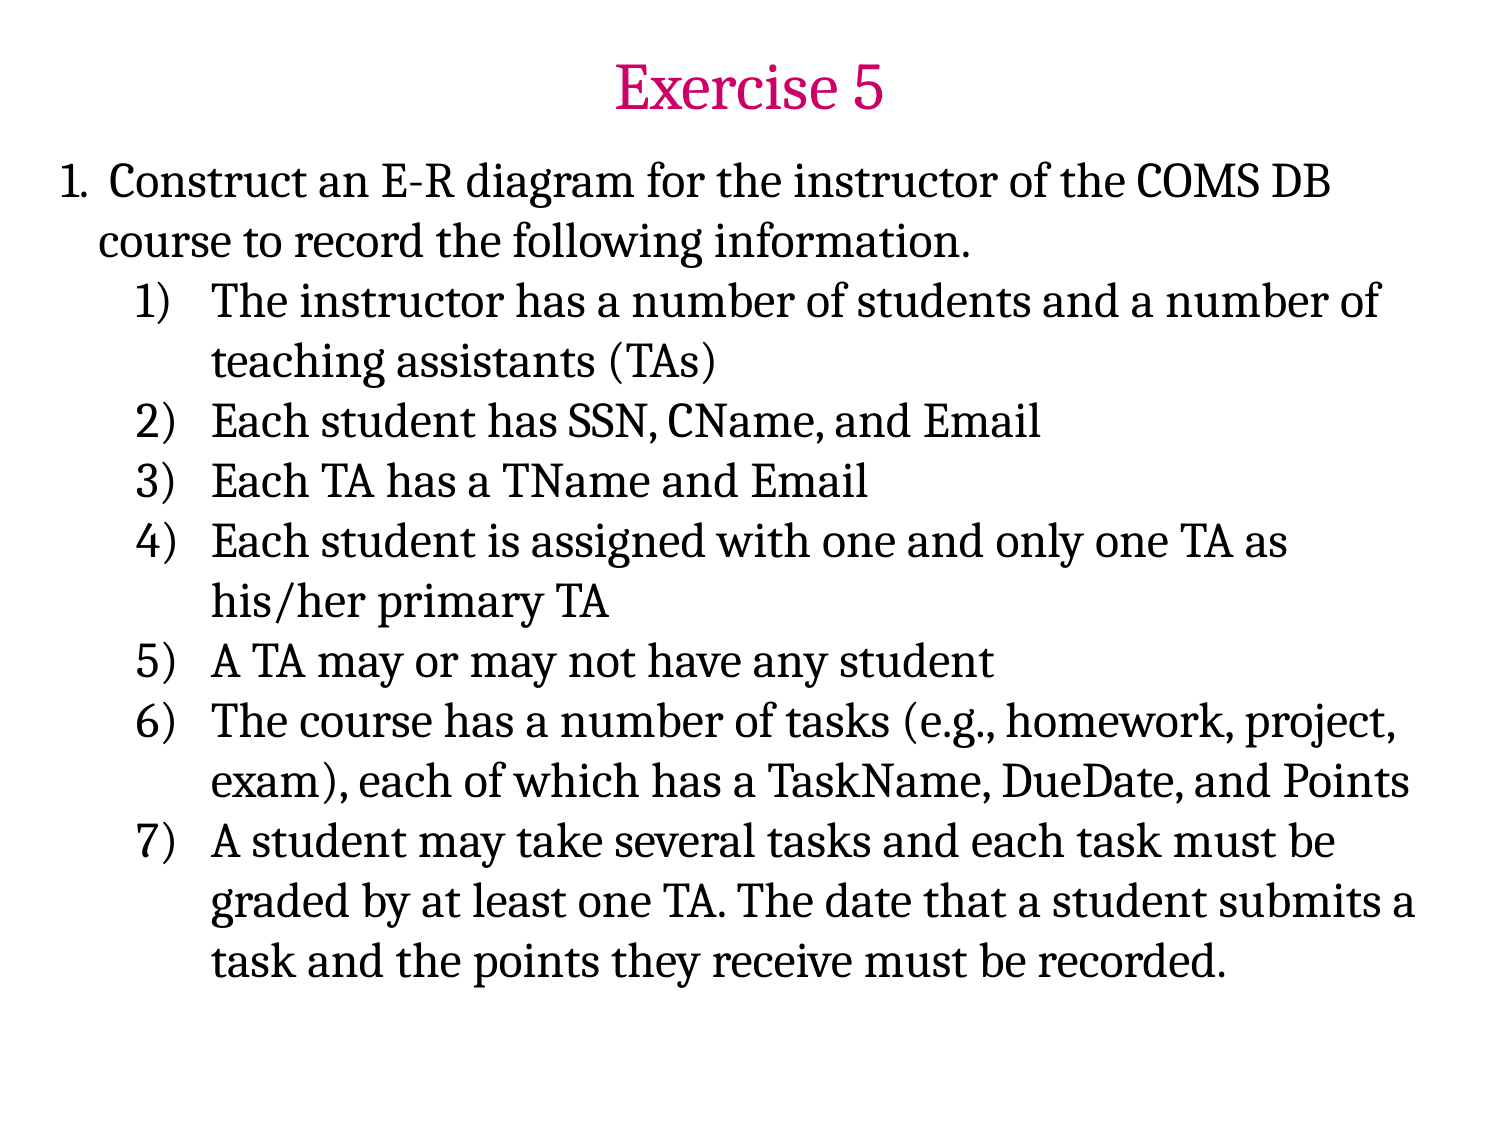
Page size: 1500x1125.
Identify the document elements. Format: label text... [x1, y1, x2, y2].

text_box Exercise 5 [112, 50, 1388, 116]
text_box Construct an E-R diagram for the instructor of the COMS DB course to record the following information. The instructor has a number of students and a number of teaching assistants (TAs) Each student has SSN, CName, and Email Each TA has a TName and Email Each student is assigned with one and only one TA as his/her primary TA A TA may or may not have any student The course has a number of tasks (e.g., homework, project, exam), each of which has a TaskName, DueDate, and Points A student may take several tasks and each task must be graded by at least one TA. The date that a student submits a task and the points they receive must be recorded. [46, 140, 1463, 996]
